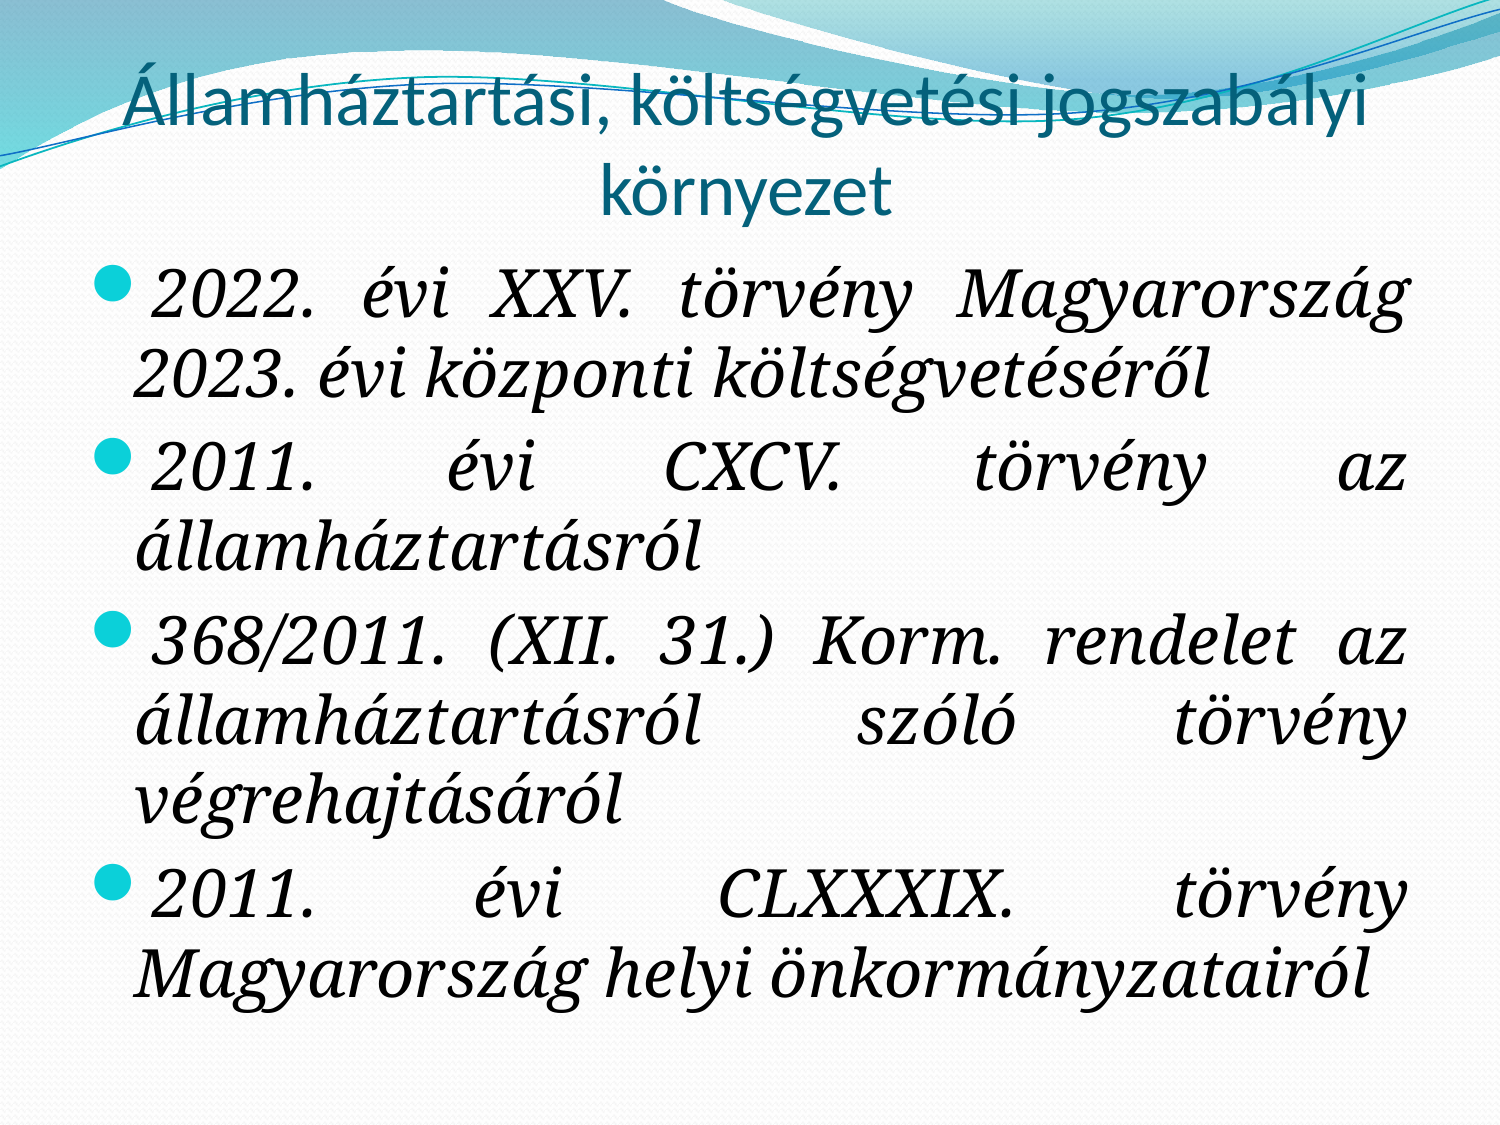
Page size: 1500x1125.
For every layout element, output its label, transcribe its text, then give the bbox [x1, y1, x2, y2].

title Államháztartási, költségvetési jogszabályi környezet [71, 42, 1422, 231]
list 2022. évi XXV. törvény Magyarország 2023. évi központi költségvetéséről 2011. évi CXCV. törvény az államháztartásról 368/2011. (XII. 31.) Korm. rendelet az államháztartásról szóló törvény végrehajtásáról 2011. évi CLXXXIX. törvény Magyarország helyi önkormányzatairól [75, 243, 1425, 1106]
